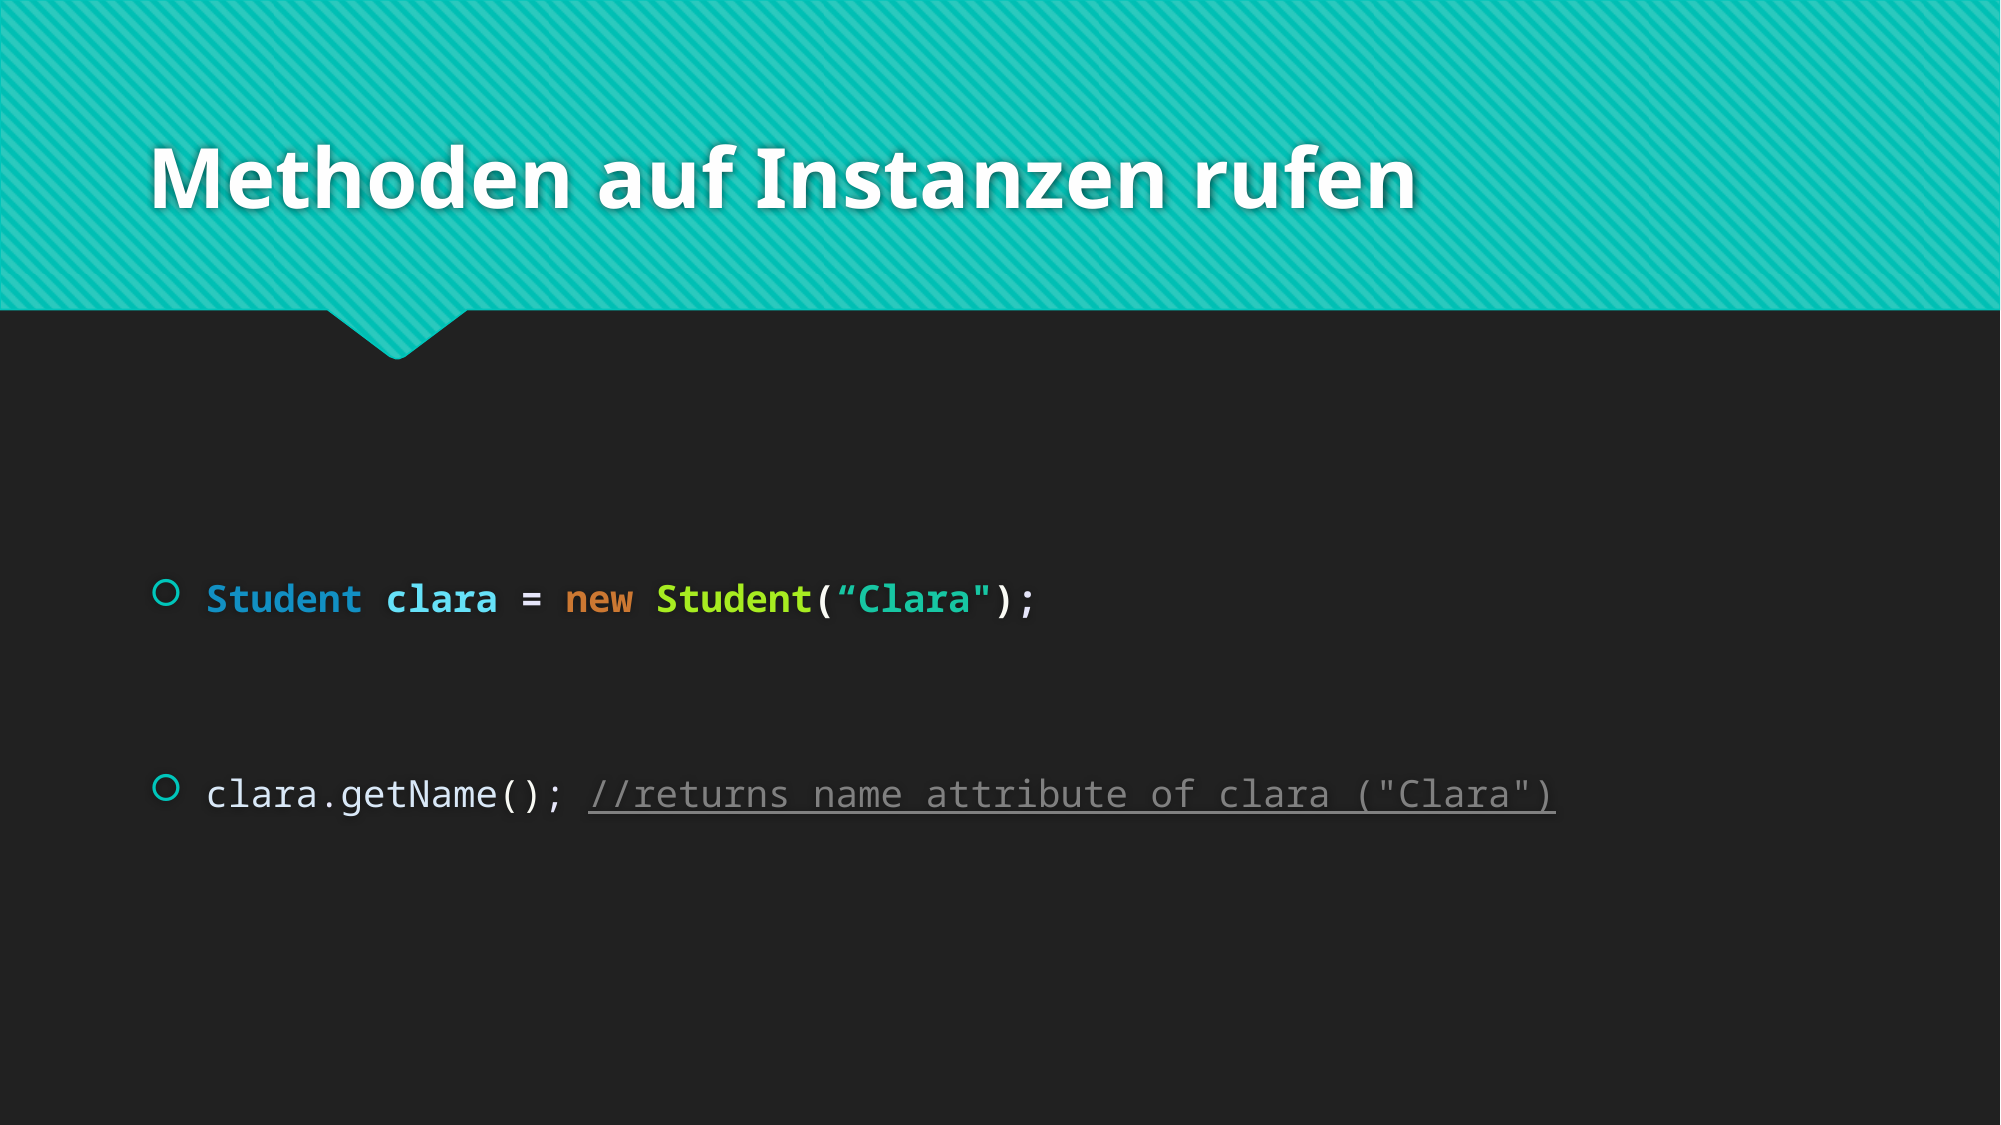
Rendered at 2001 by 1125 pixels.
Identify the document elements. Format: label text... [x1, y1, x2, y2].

title Methoden auf Instanzen rufen [132, 73, 1868, 233]
list Student clara = new Student(“Clara"); clara.getName(); //returns name attribute of clara ("Clara") [134, 364, 1866, 962]
